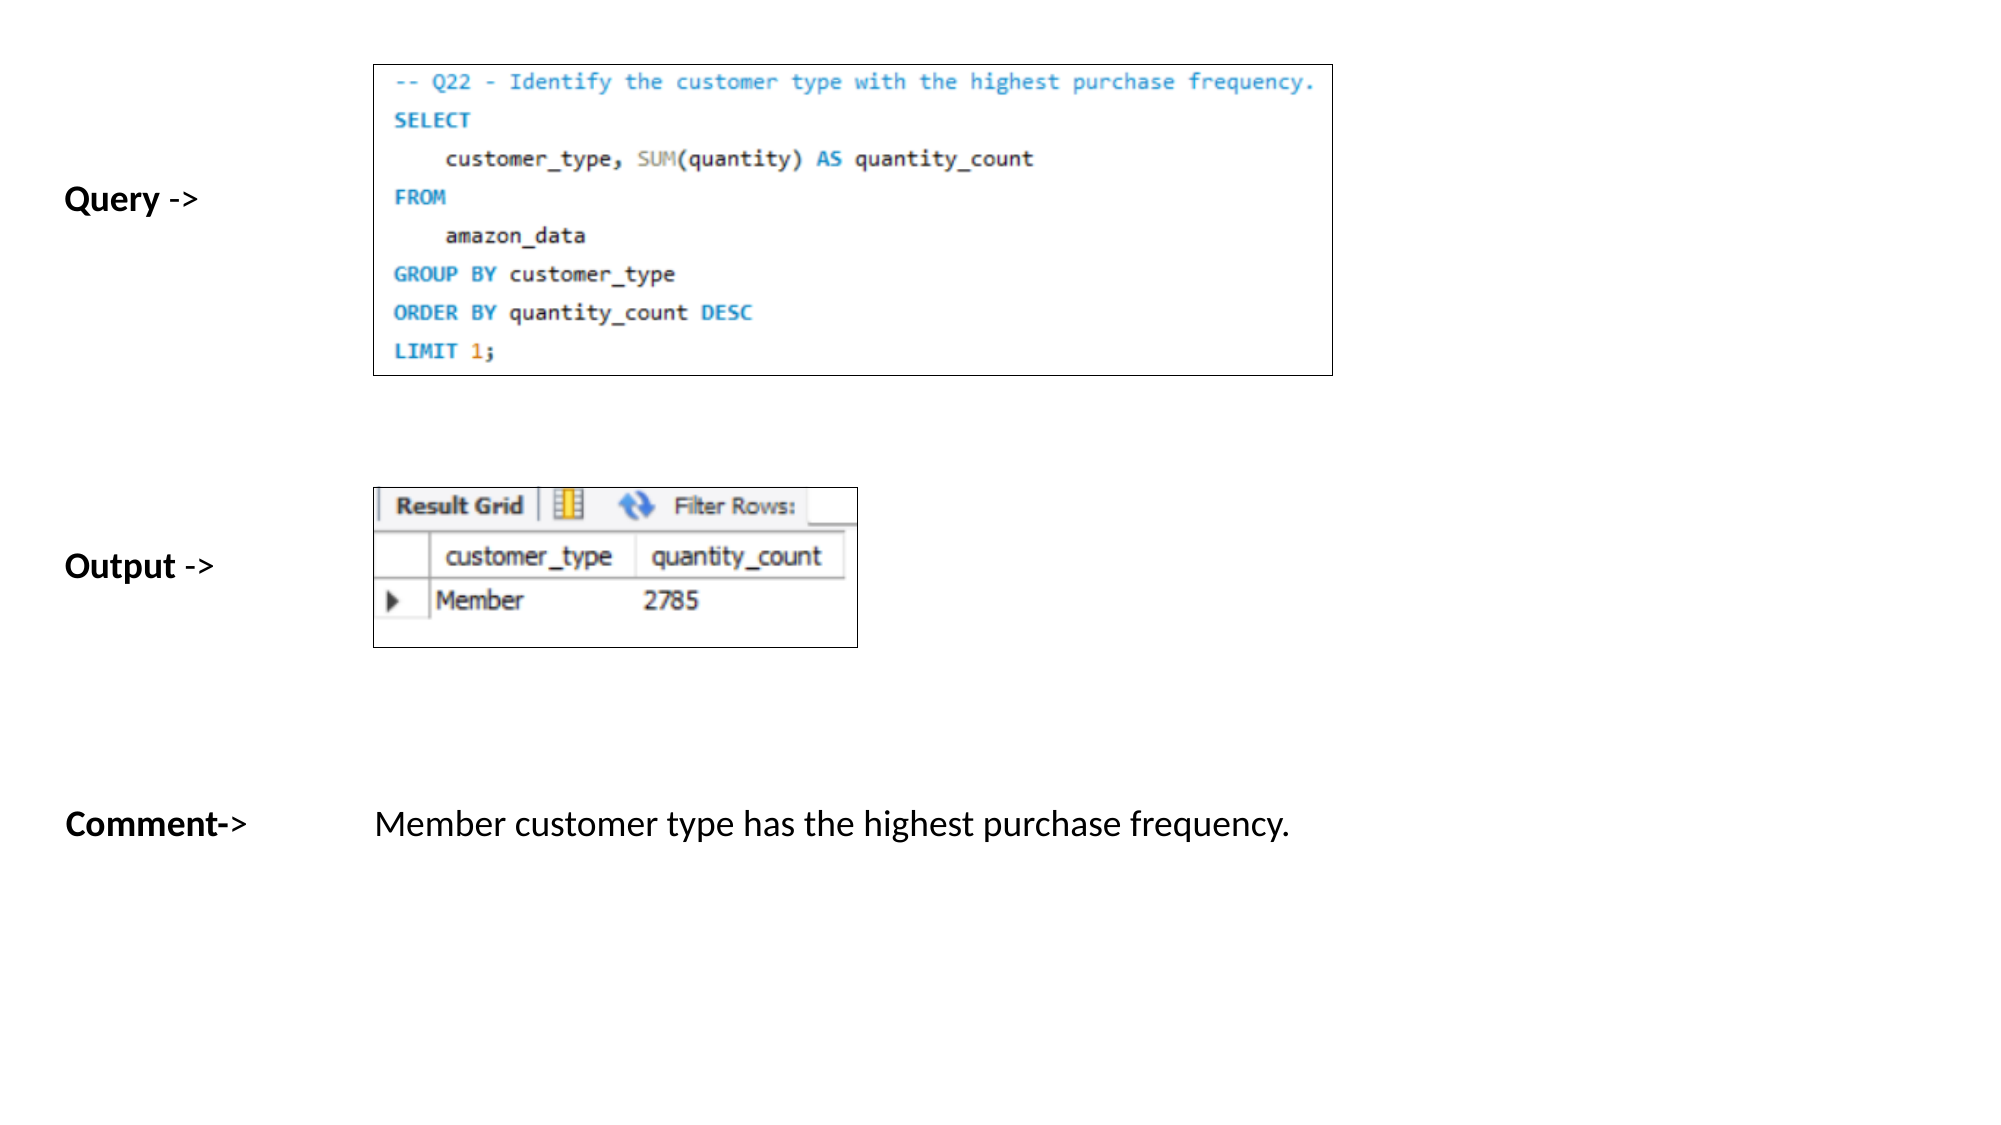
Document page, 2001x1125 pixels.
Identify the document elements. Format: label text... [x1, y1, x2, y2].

text_box Query -> [49, 167, 223, 227]
text_box Comment-> Member customer type has the highest purchase frequency. [51, 791, 1307, 852]
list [372, 64, 1333, 376]
text_box Output -> [49, 534, 239, 594]
picture [372, 486, 858, 648]
